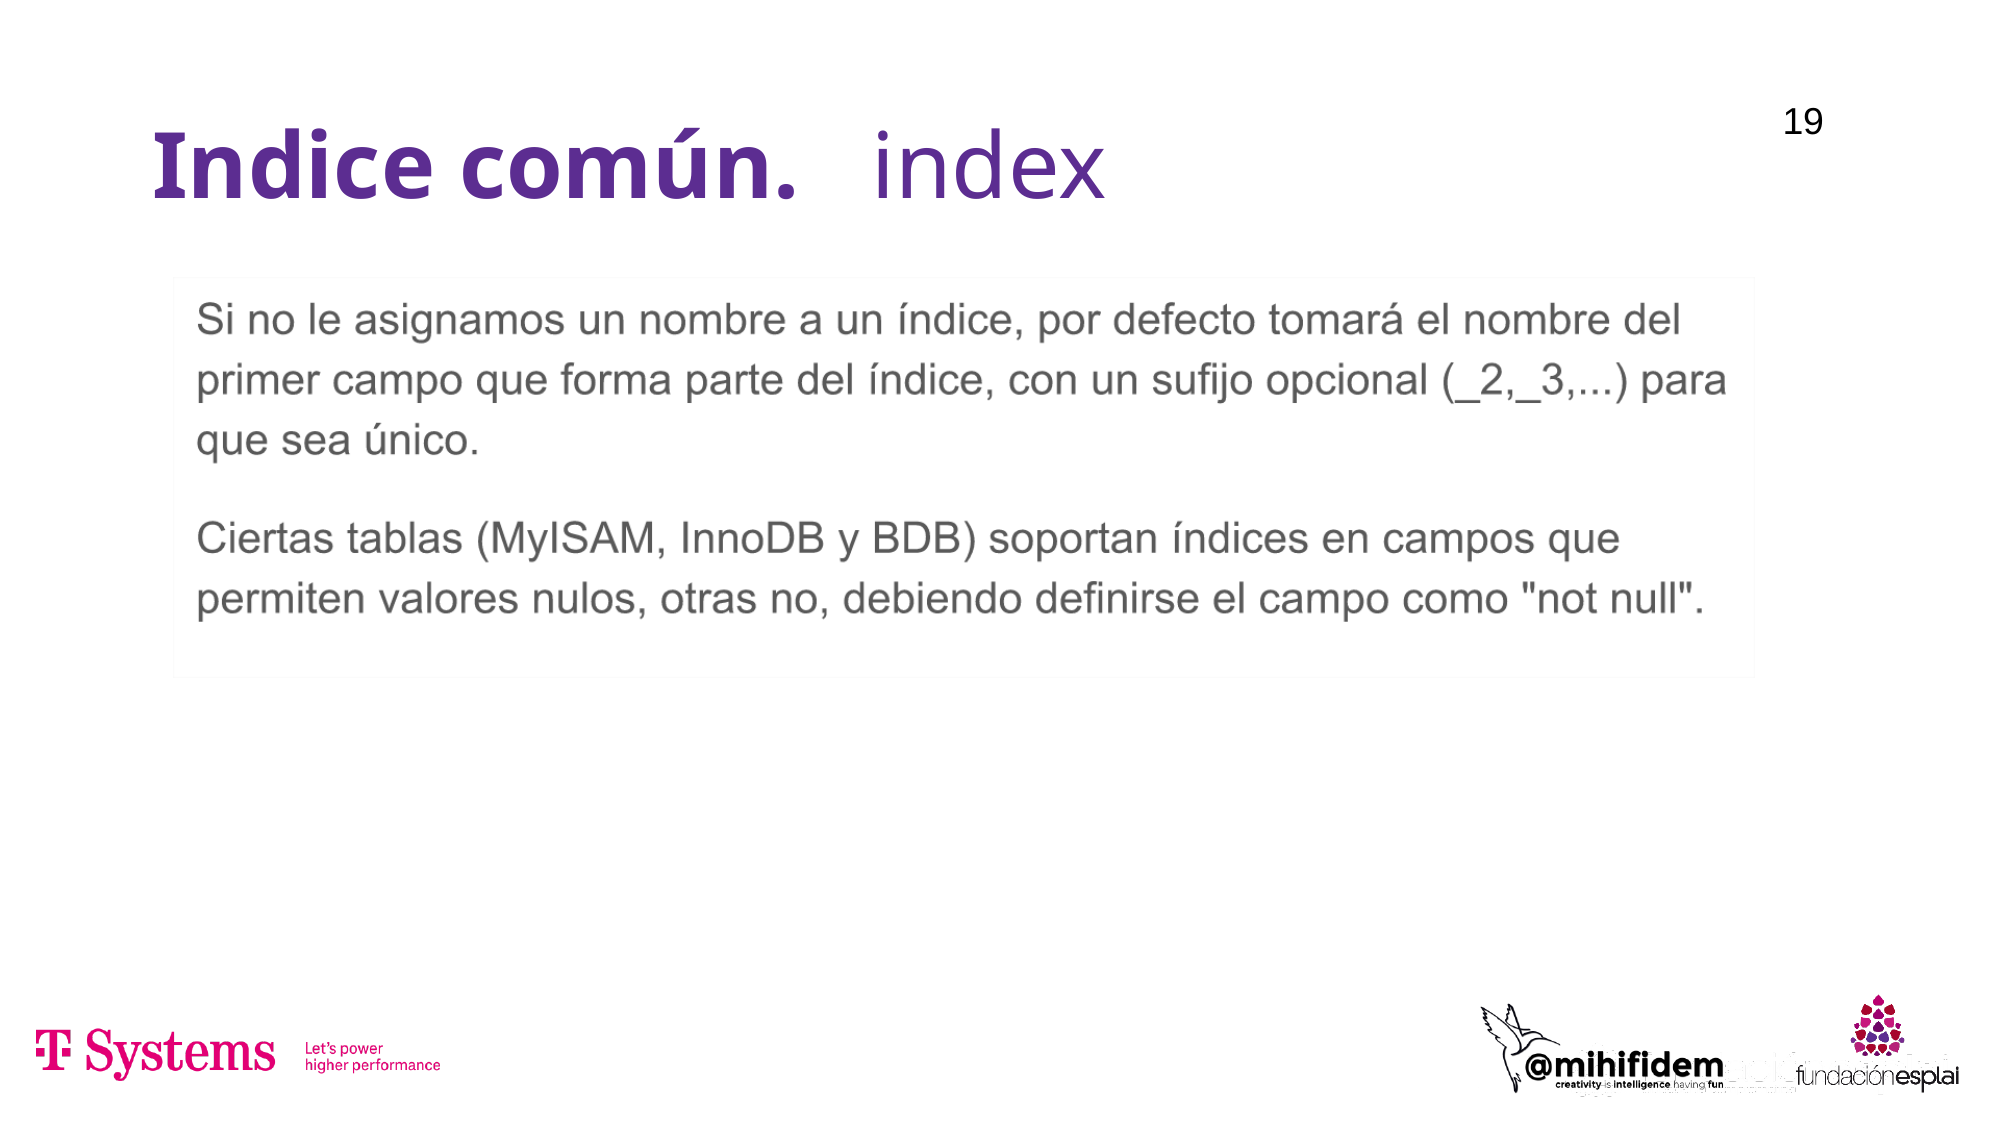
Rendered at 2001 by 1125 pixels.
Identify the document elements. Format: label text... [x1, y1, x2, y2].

picture [1472, 986, 1965, 1103]
picture [36, 1027, 440, 1081]
text_box 19 [1767, 89, 1863, 150]
picture [172, 276, 1755, 679]
text_box Indice común. index [137, 59, 1863, 278]
